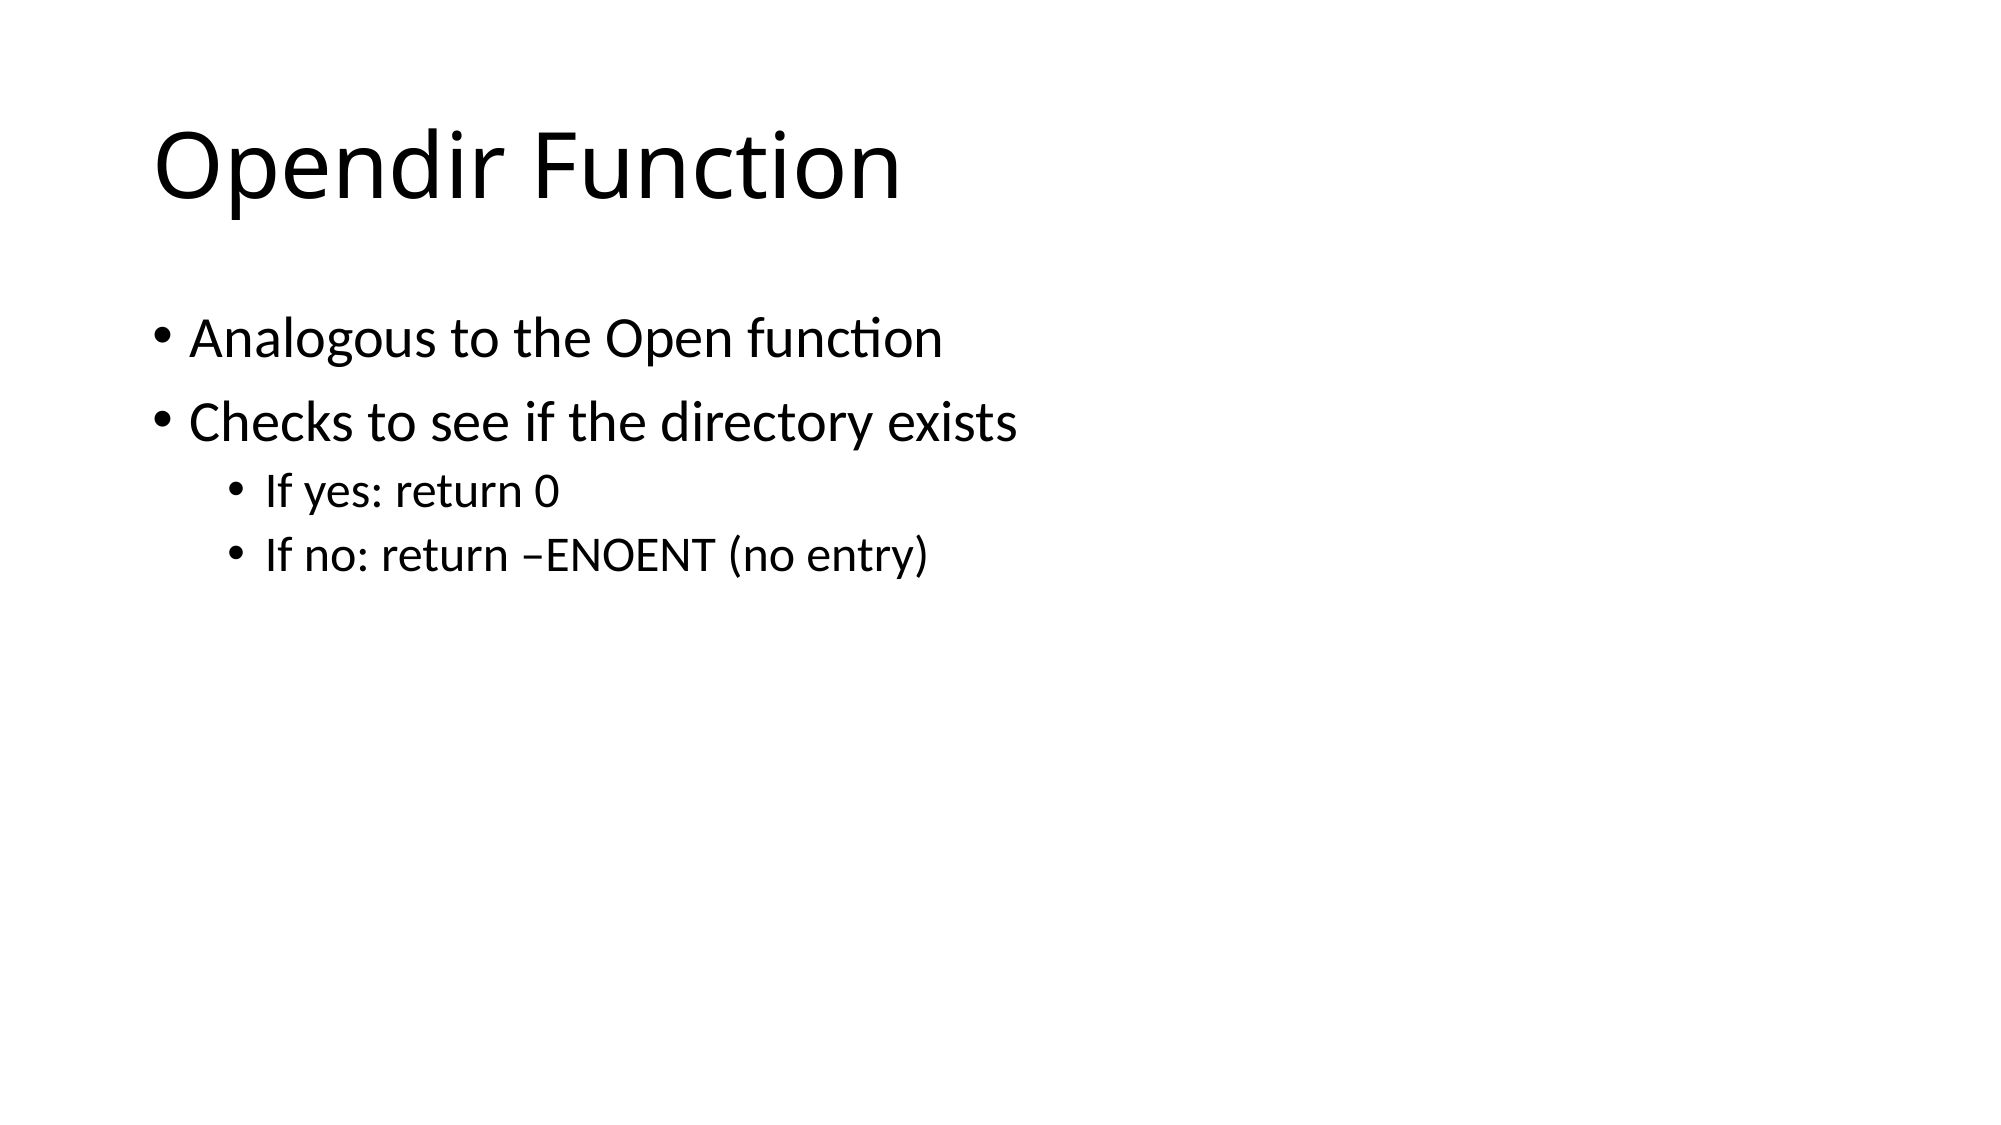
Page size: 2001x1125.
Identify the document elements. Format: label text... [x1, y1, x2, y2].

title Opendir Function [137, 59, 1863, 278]
list Analogous to the Open function Checks to see if the directory exists If yes: return 0 If no: return –ENOENT (no entry) [137, 299, 1863, 1014]
